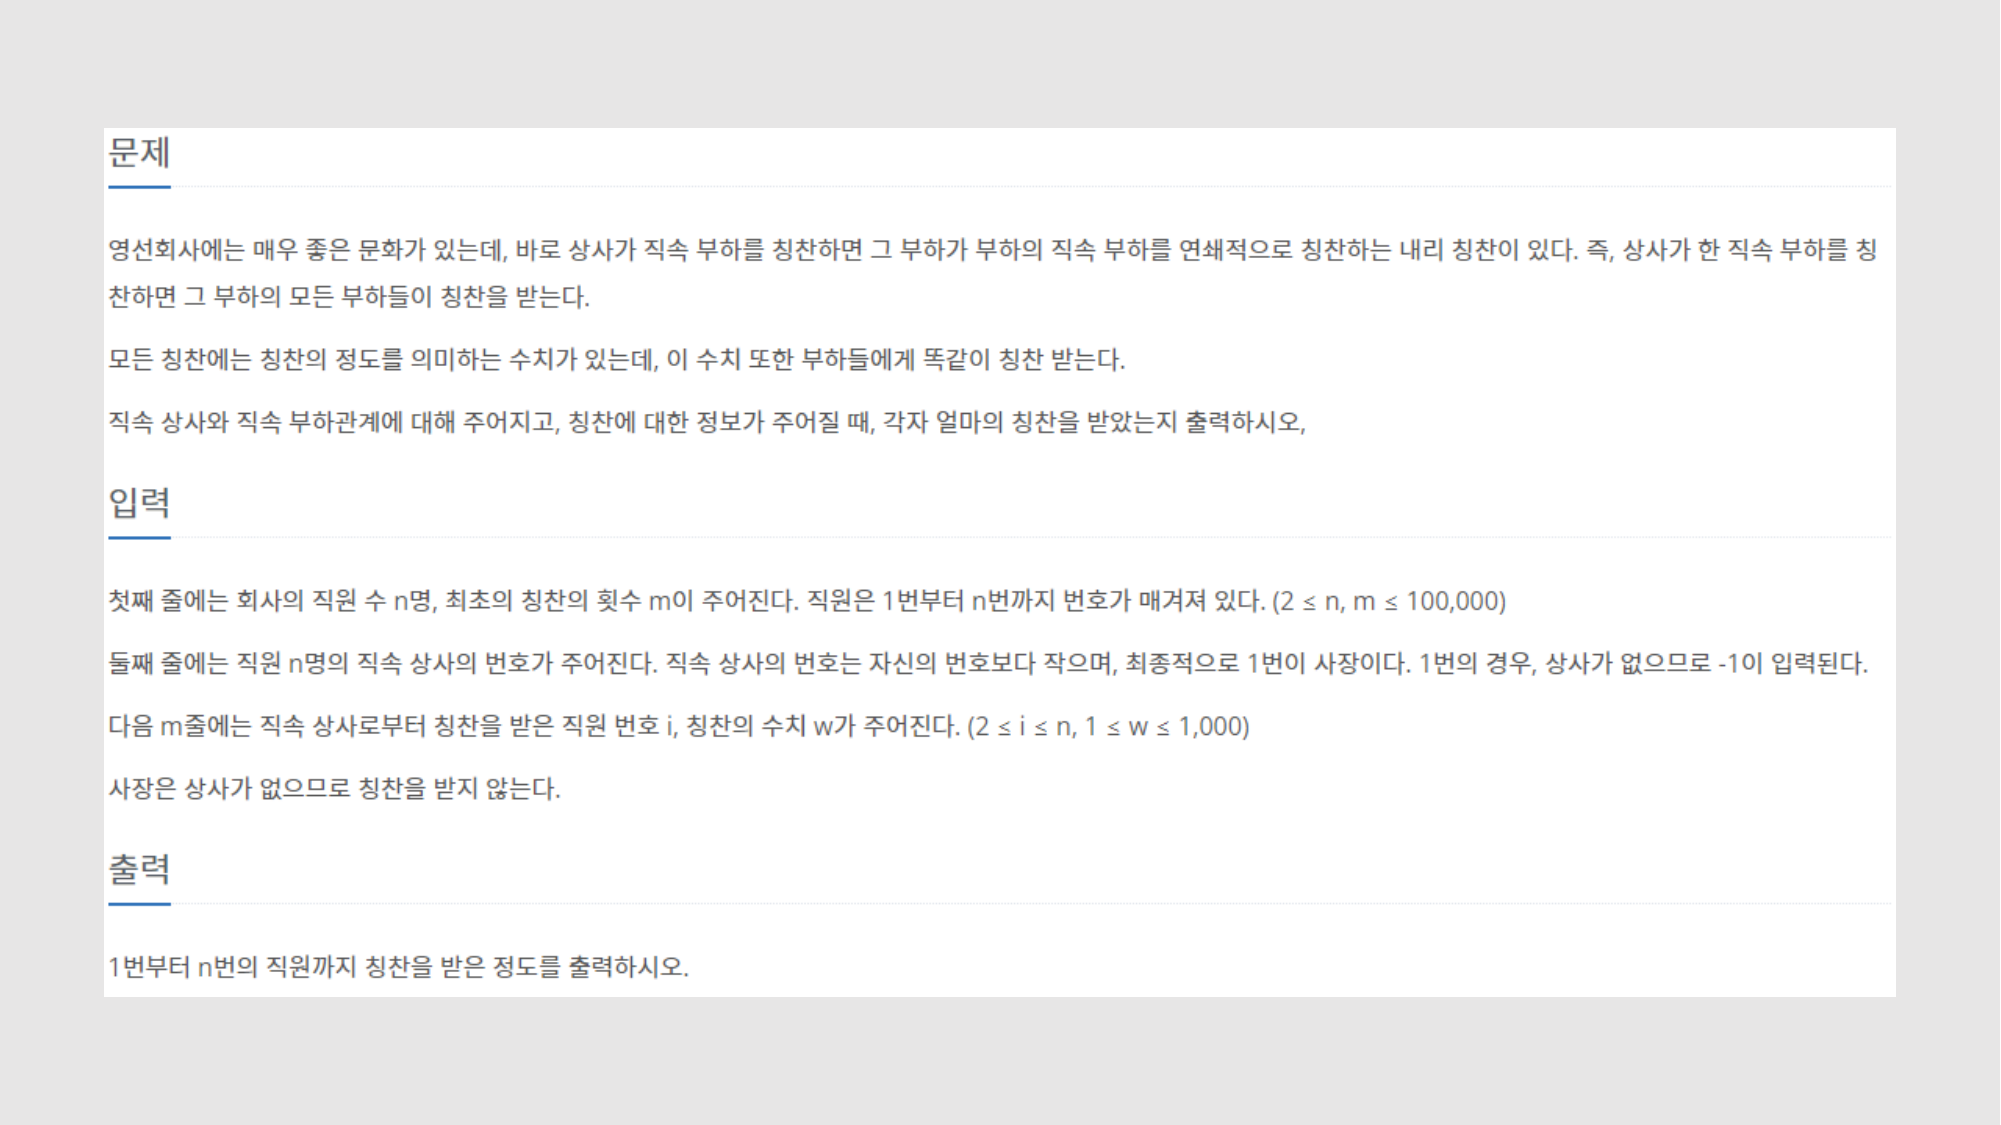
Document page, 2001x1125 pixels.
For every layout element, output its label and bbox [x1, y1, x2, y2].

picture [104, 128, 1896, 997]
